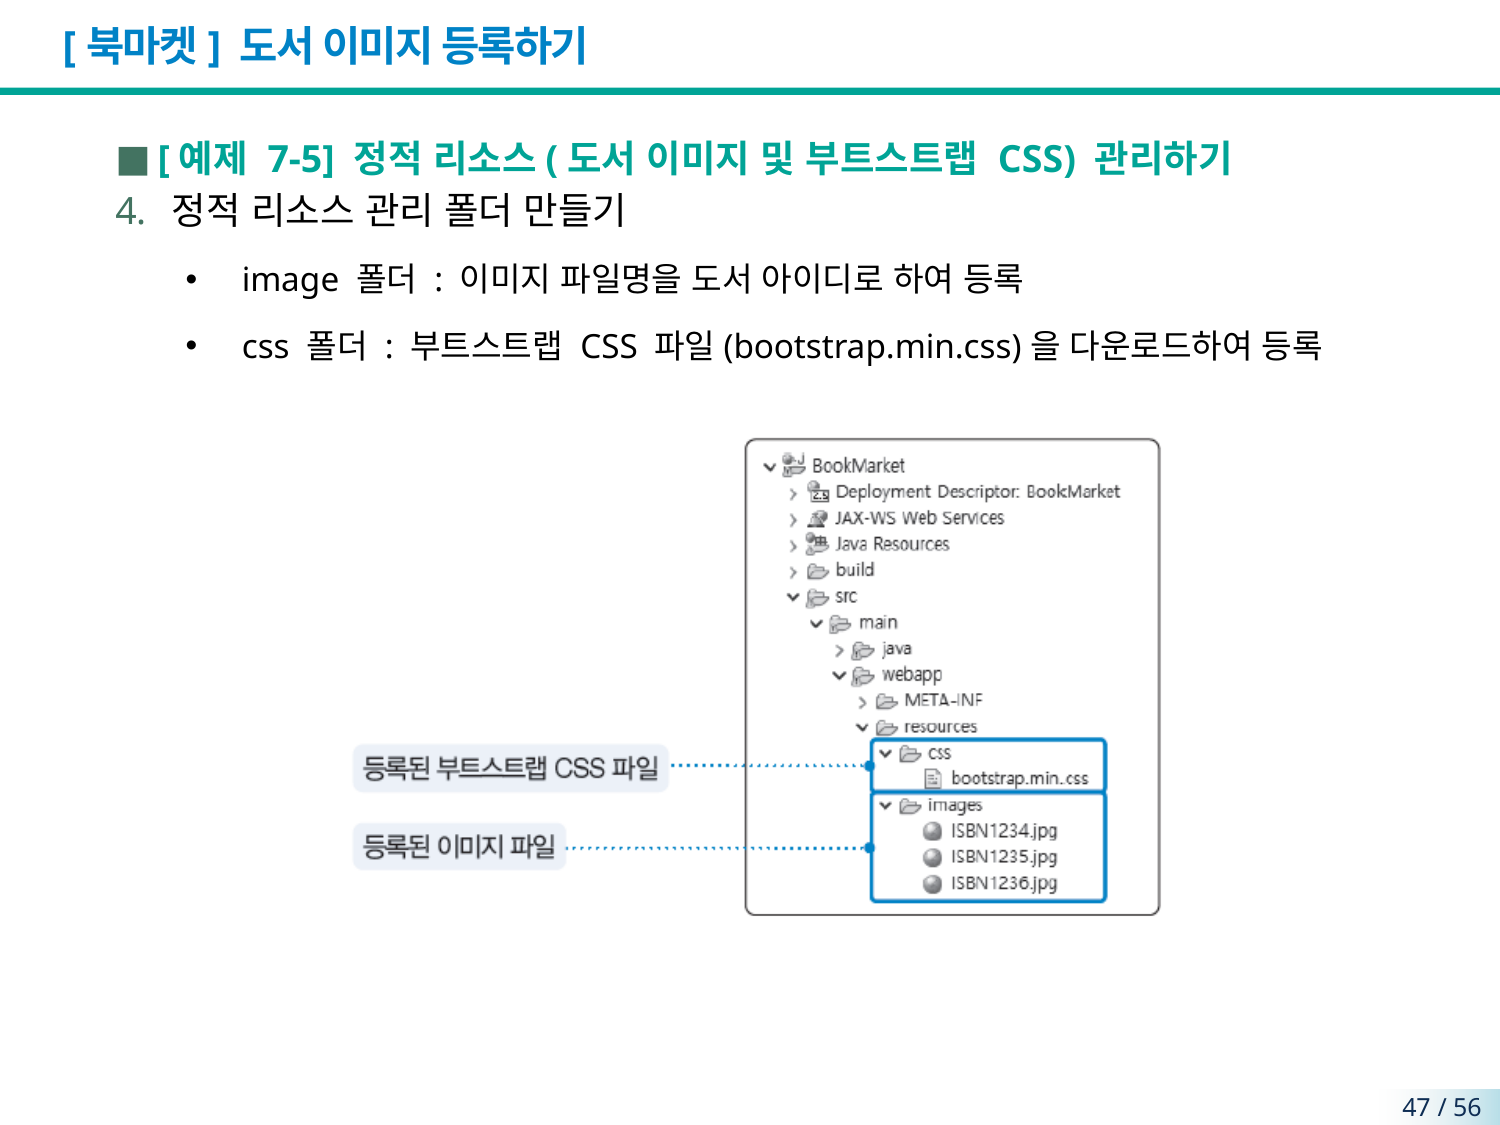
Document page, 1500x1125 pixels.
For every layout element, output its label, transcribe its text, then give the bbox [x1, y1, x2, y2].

list [예제 7-5] 정적 리소스(도서 이미지 및 부트스트랩 CSS) 관리하기 정적 리소스 관리 폴더 만들기 image 폴더 : 이미지 파일명을 도서 아이디로 하여 등록 css 폴더 : 부트스트랩 CSS 파일(bootstrap.min.css)을 다운로드하여 등록 [100, 127, 1459, 1050]
title [북마켓] 도서 이미지 등록하기 [47, 5, 1325, 84]
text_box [306, 429, 1172, 927]
